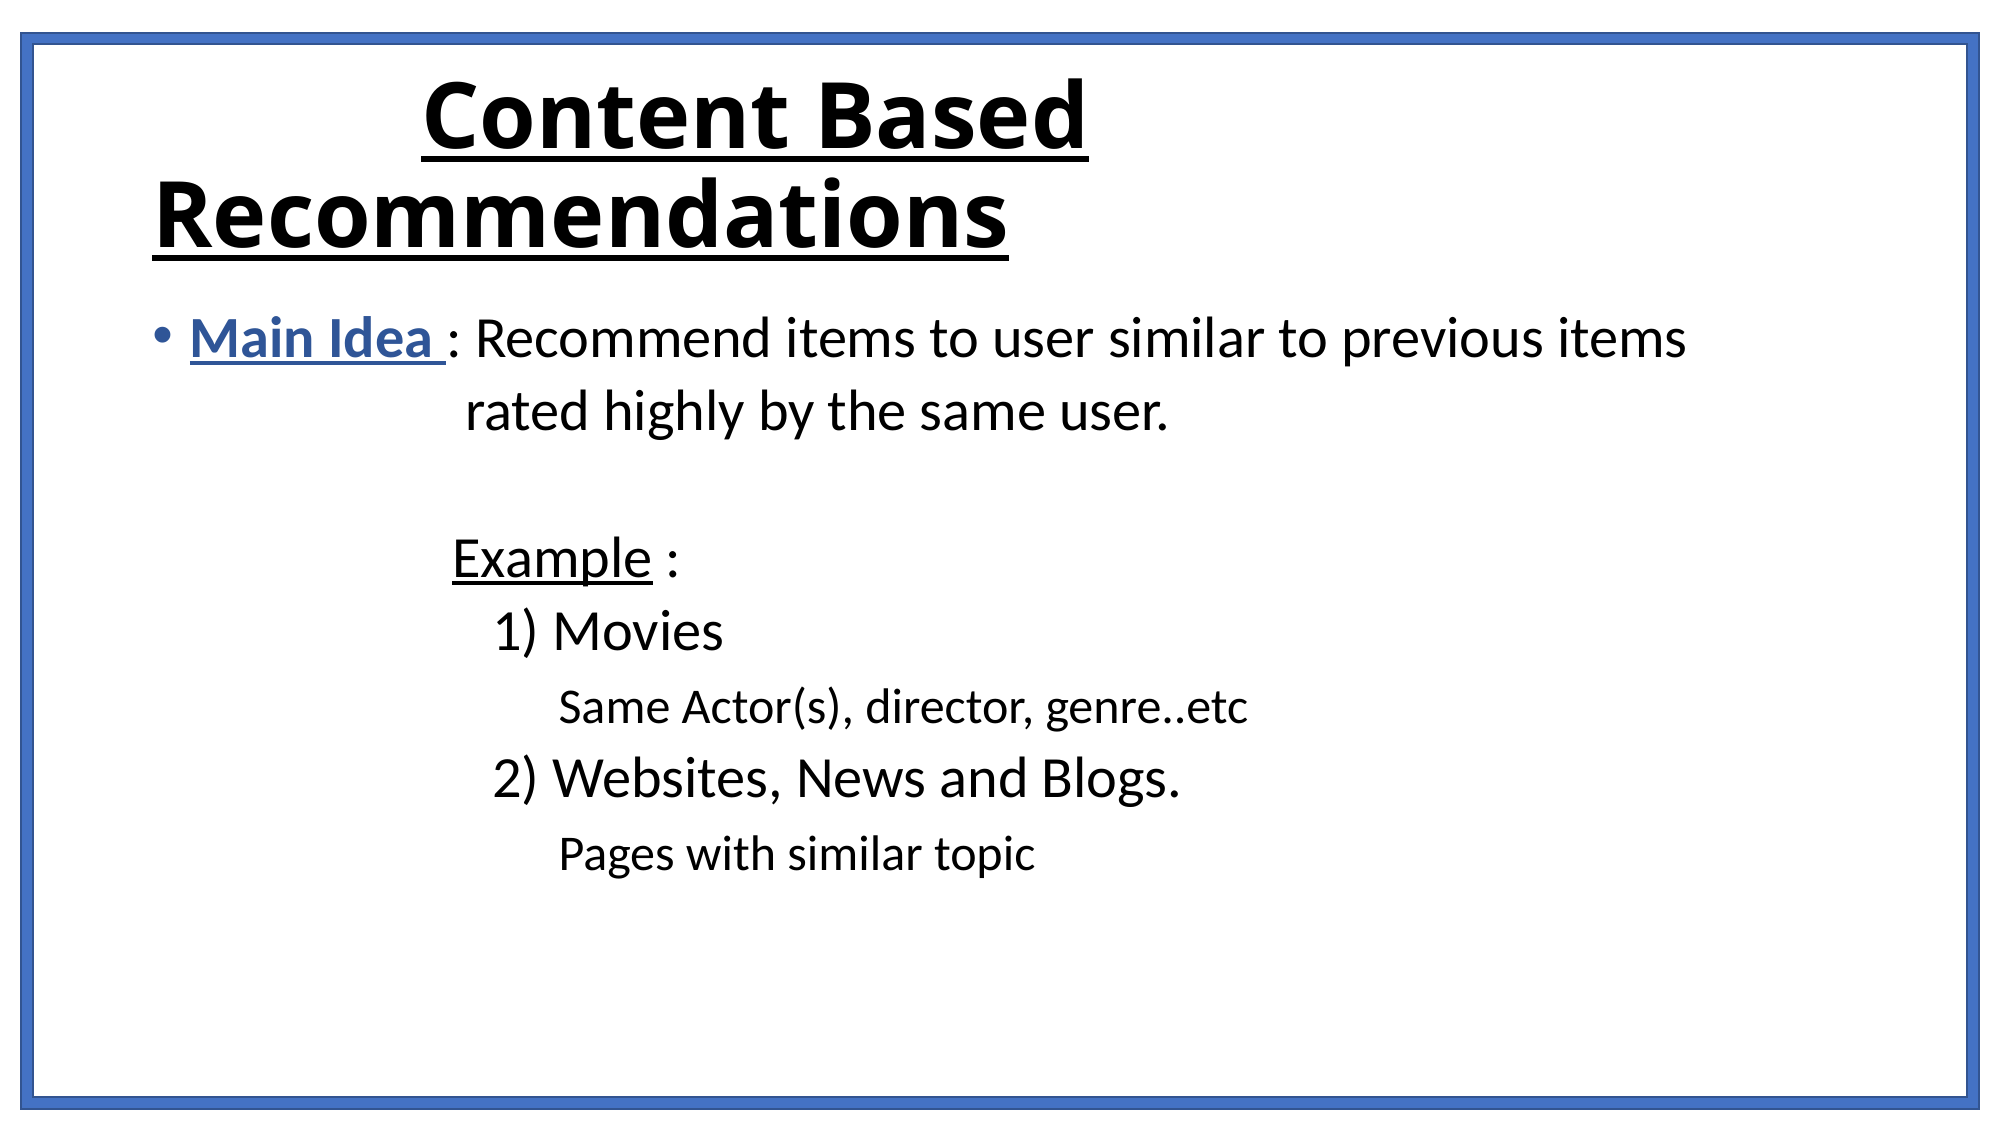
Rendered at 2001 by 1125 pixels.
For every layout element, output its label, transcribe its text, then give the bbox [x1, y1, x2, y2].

text_box [20, 32, 1980, 1110]
list Main Idea : Recommend items to user similar to previous items rated highly by the same user. Example : 1) Movies Same Actor(s), director, genre..etc 2) Websites, News and Blogs. Pages with similar topic [137, 299, 1863, 1014]
title Content Based Recommendations [137, 59, 1863, 278]
